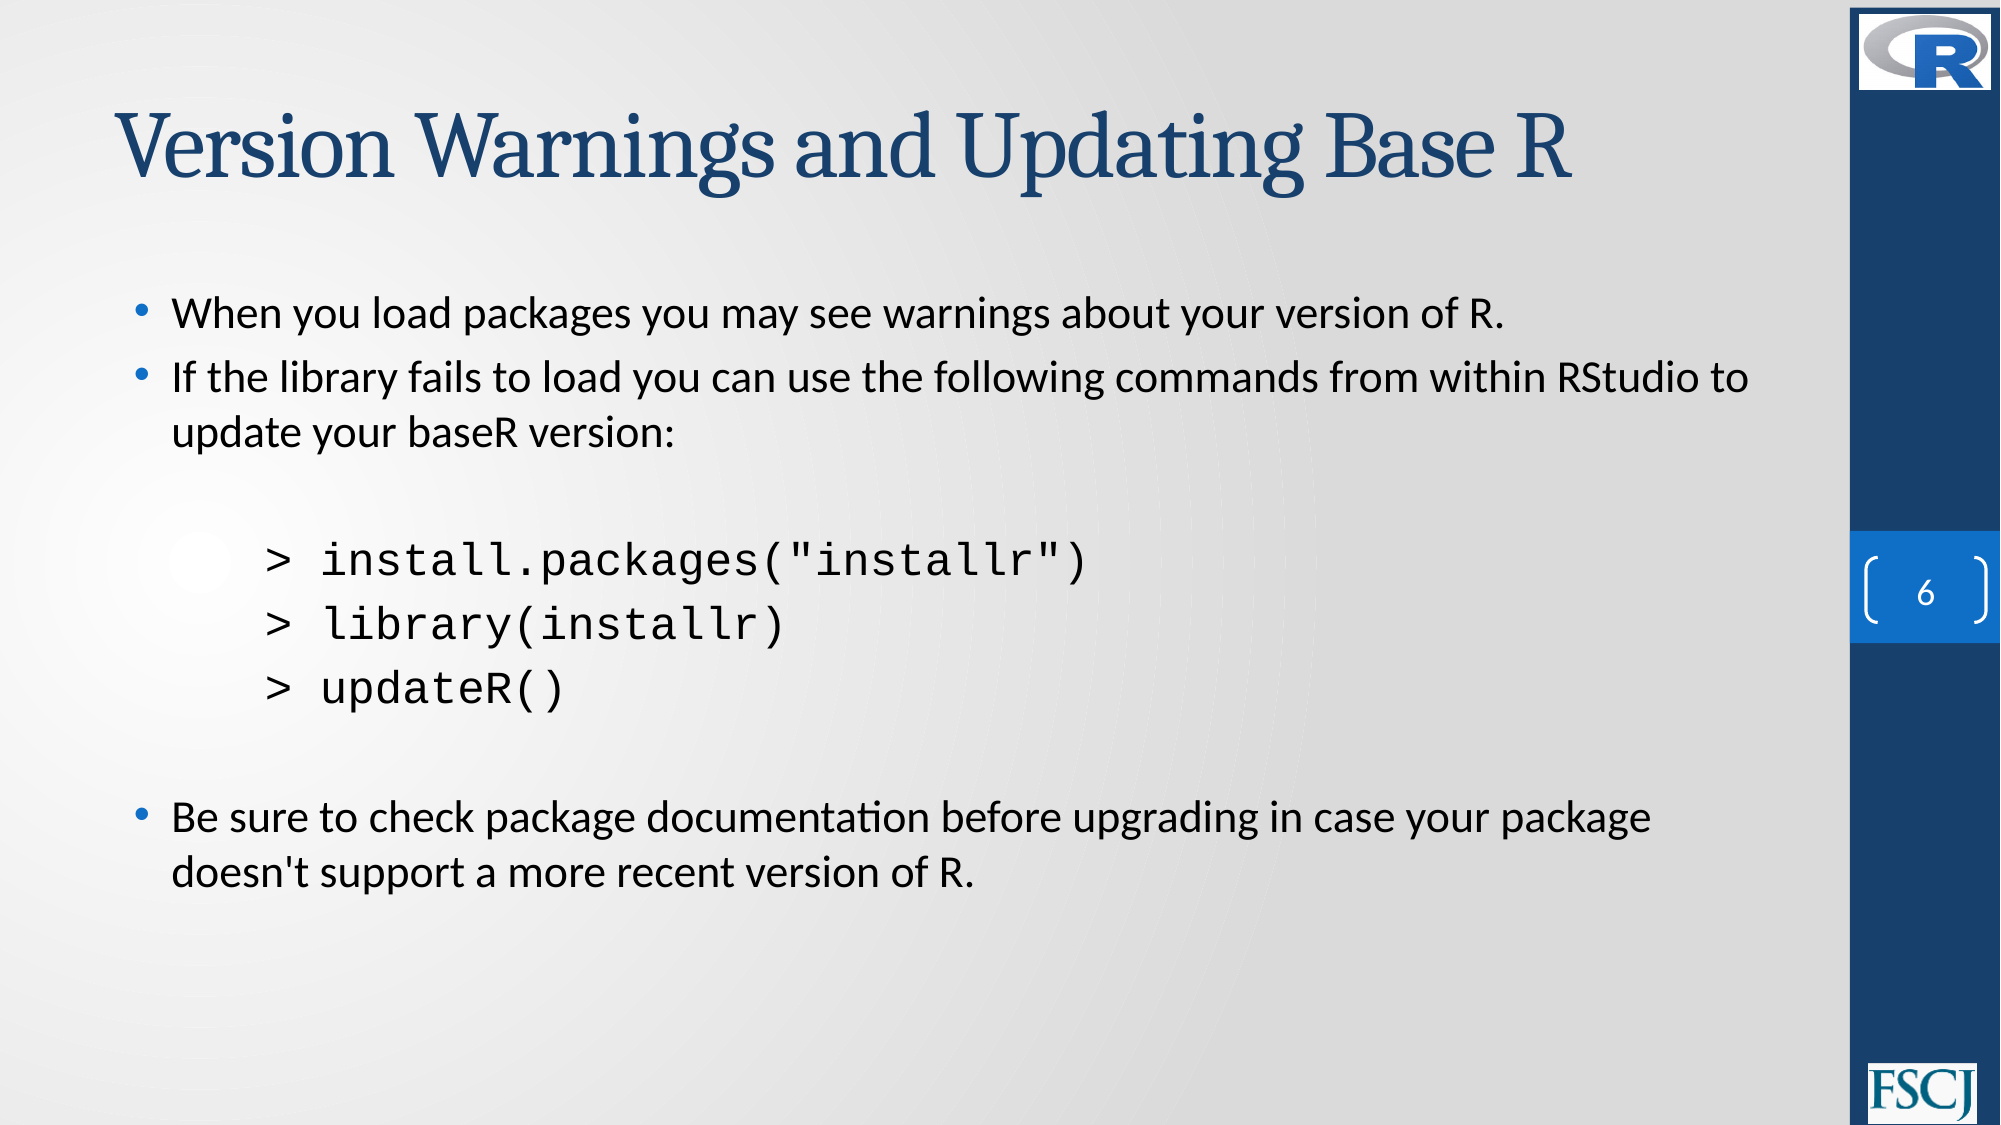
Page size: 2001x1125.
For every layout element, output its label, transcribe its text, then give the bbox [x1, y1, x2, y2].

list When you load packages you may see warnings about your version of R. If the library fails to load you can use the following commands from within RStudio to update your baseR version: > install.packages("installr") > library(installr) > updateR() Be sure to check package documentation before upgrading in case your package doesn't support a more recent version of R. [99, 275, 1767, 1063]
slide_number 6 [1864, 555, 1988, 624]
title Version Warnings and Updating Base R [99, 45, 1767, 233]
picture [1868, 1063, 1977, 1124]
picture [1859, 14, 1991, 90]
